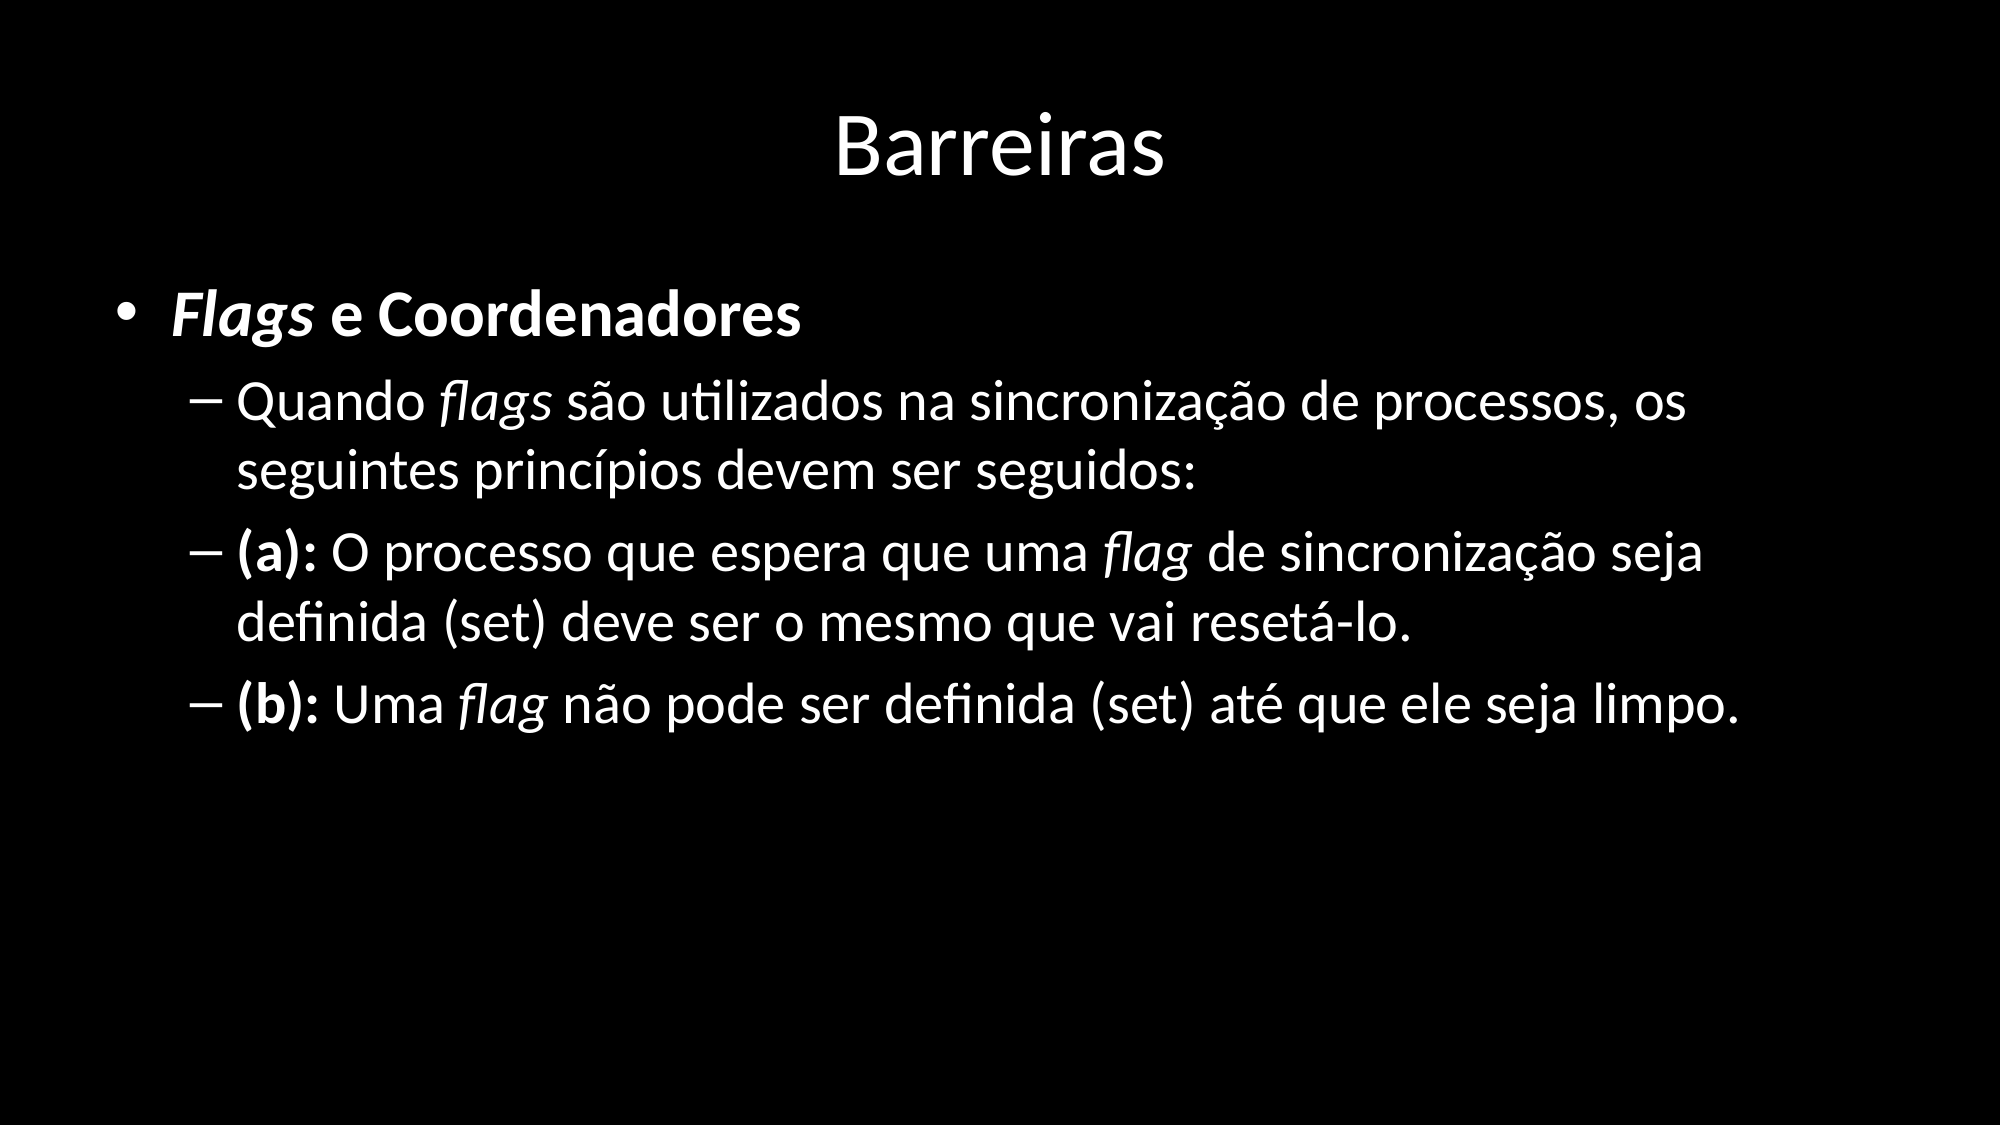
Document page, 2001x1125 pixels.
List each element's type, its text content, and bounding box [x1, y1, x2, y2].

title Barreiras [99, 45, 1900, 233]
list Flags e Coordenadores Quando flags são utilizados na sincronização de processos, os seguintes princípios devem ser seguidos: (a): O processo que espera que uma flag de sincronização seja definida (set) deve ser o mesmo que vai resetá-lo. (b): Uma flag não pode ser definida (set) até que ele seja limpo. [99, 262, 1900, 1005]
